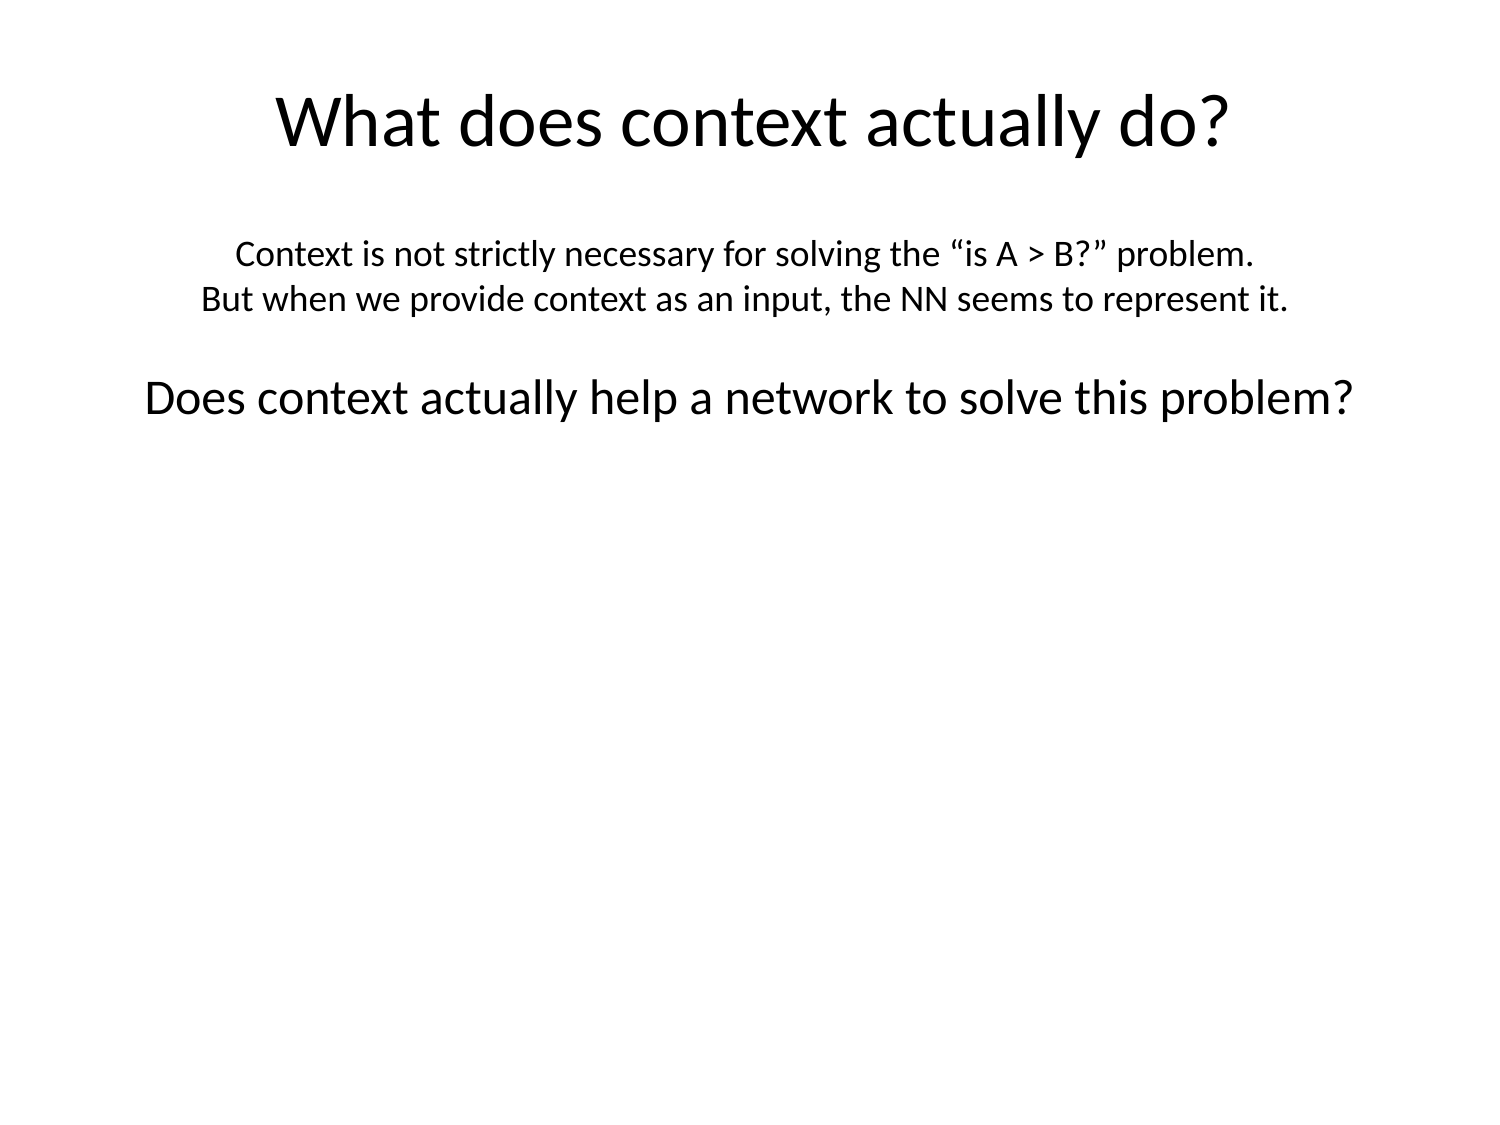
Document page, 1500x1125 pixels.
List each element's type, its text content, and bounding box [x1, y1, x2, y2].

text_box Context is not strictly necessary for solving the “is A > B?” problem. But when we provide context as an input, the NN seems to represent it. Does context actually help a network to solve this problem? [74, 222, 1425, 542]
title What does context actually do? [11, 22, 1498, 211]
